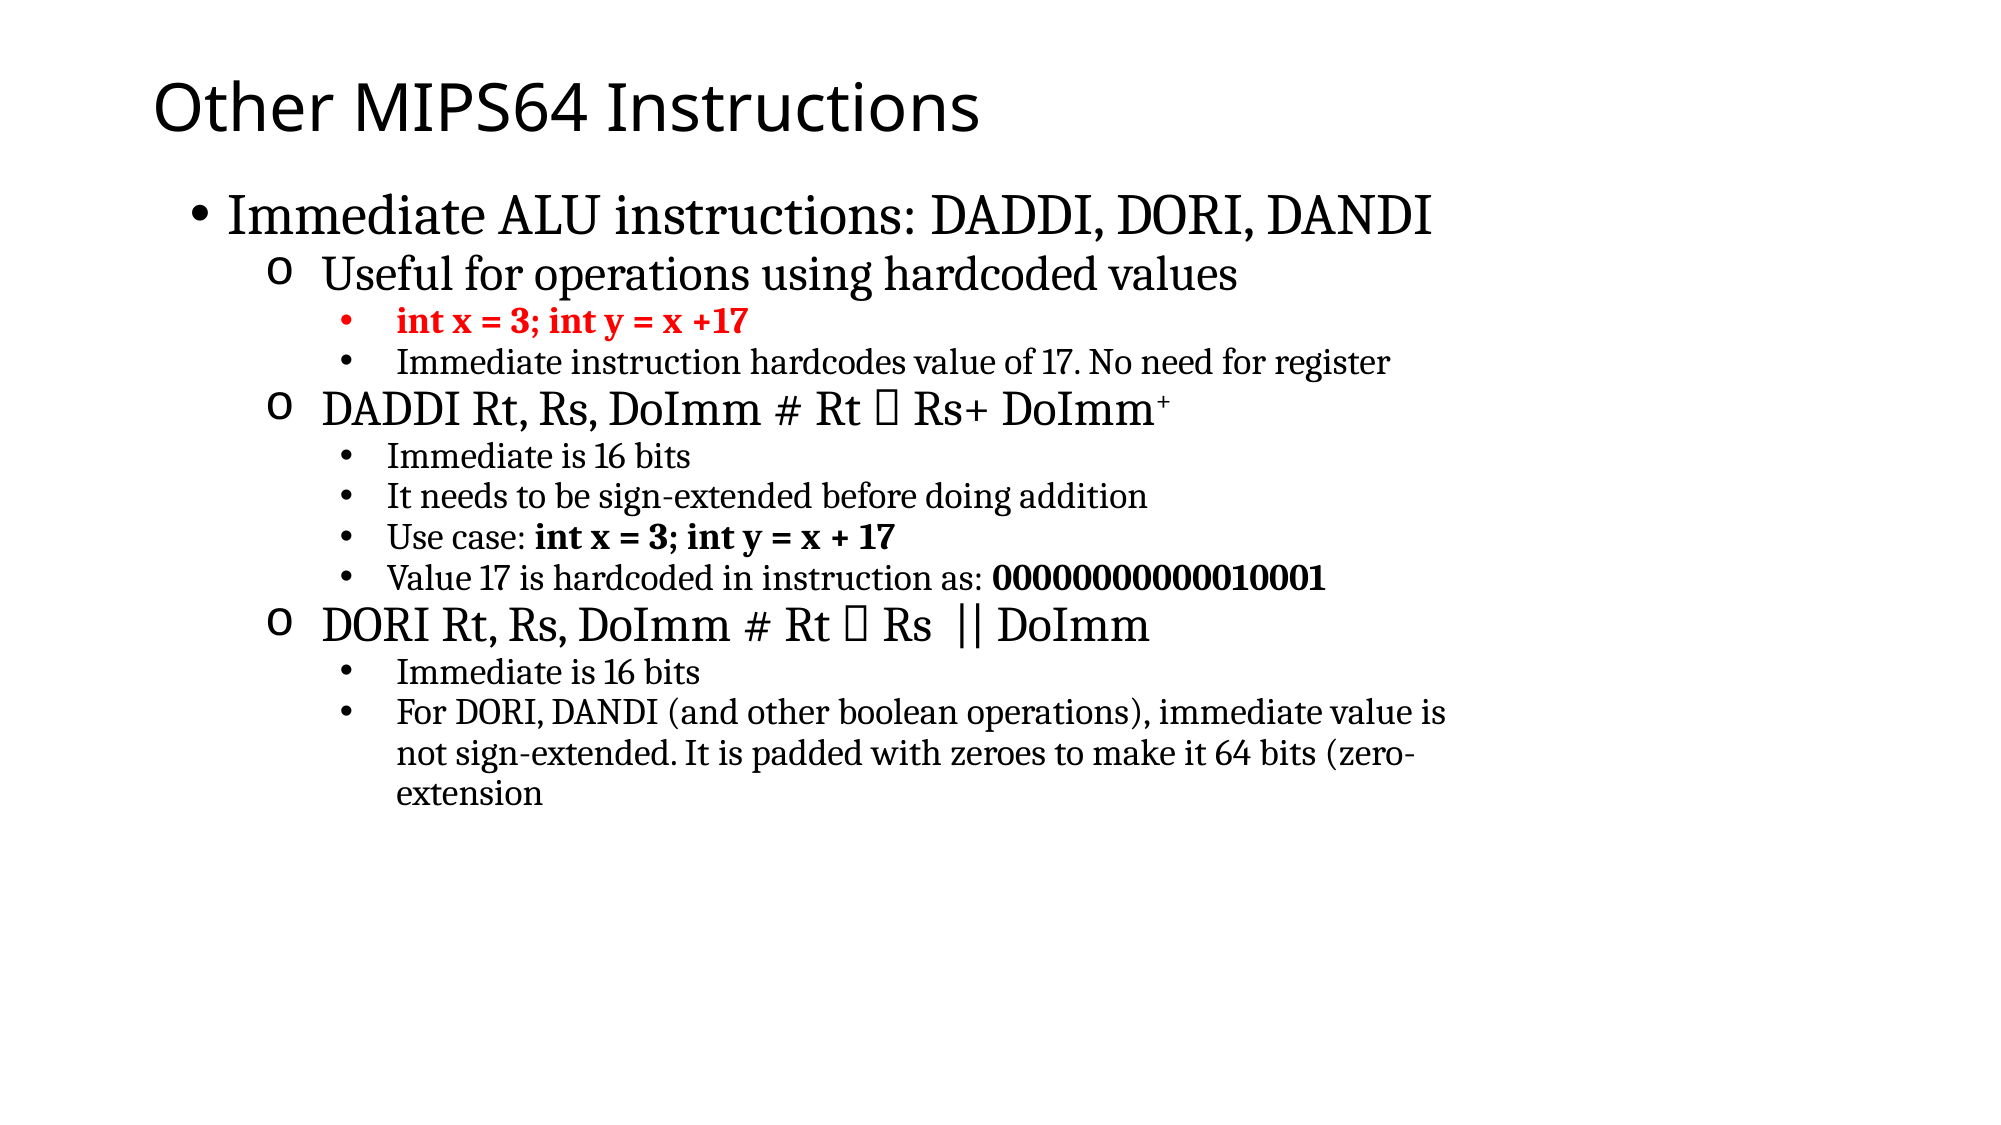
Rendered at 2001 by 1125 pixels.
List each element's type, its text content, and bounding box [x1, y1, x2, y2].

title Other MIPS64 Instructions [137, 59, 1863, 161]
list Immediate ALU instructions: DADDI, DORI, DANDI Useful for operations using hardcoded values int x = 3; int y = x +17 Immediate instruction hardcodes value of 17. No need for register DADDI Rt, Rs, DoImm # Rt  Rs+ DoImm+ Immediate is 16 bits It needs to be sign-extended before doing addition Use case: int x = 3; int y = x + 17 Value 17 is hardcoded in instruction as: 00000000000010001 DORI Rt, Rs, DoImm # Rt  Rs || DoImm Immediate is 16 bits For DORI, DANDI (and other boolean operations), immediate value is not sign-extended. It is padded with zeroes to make it 64 bits (zero-extension [137, 177, 1511, 894]
